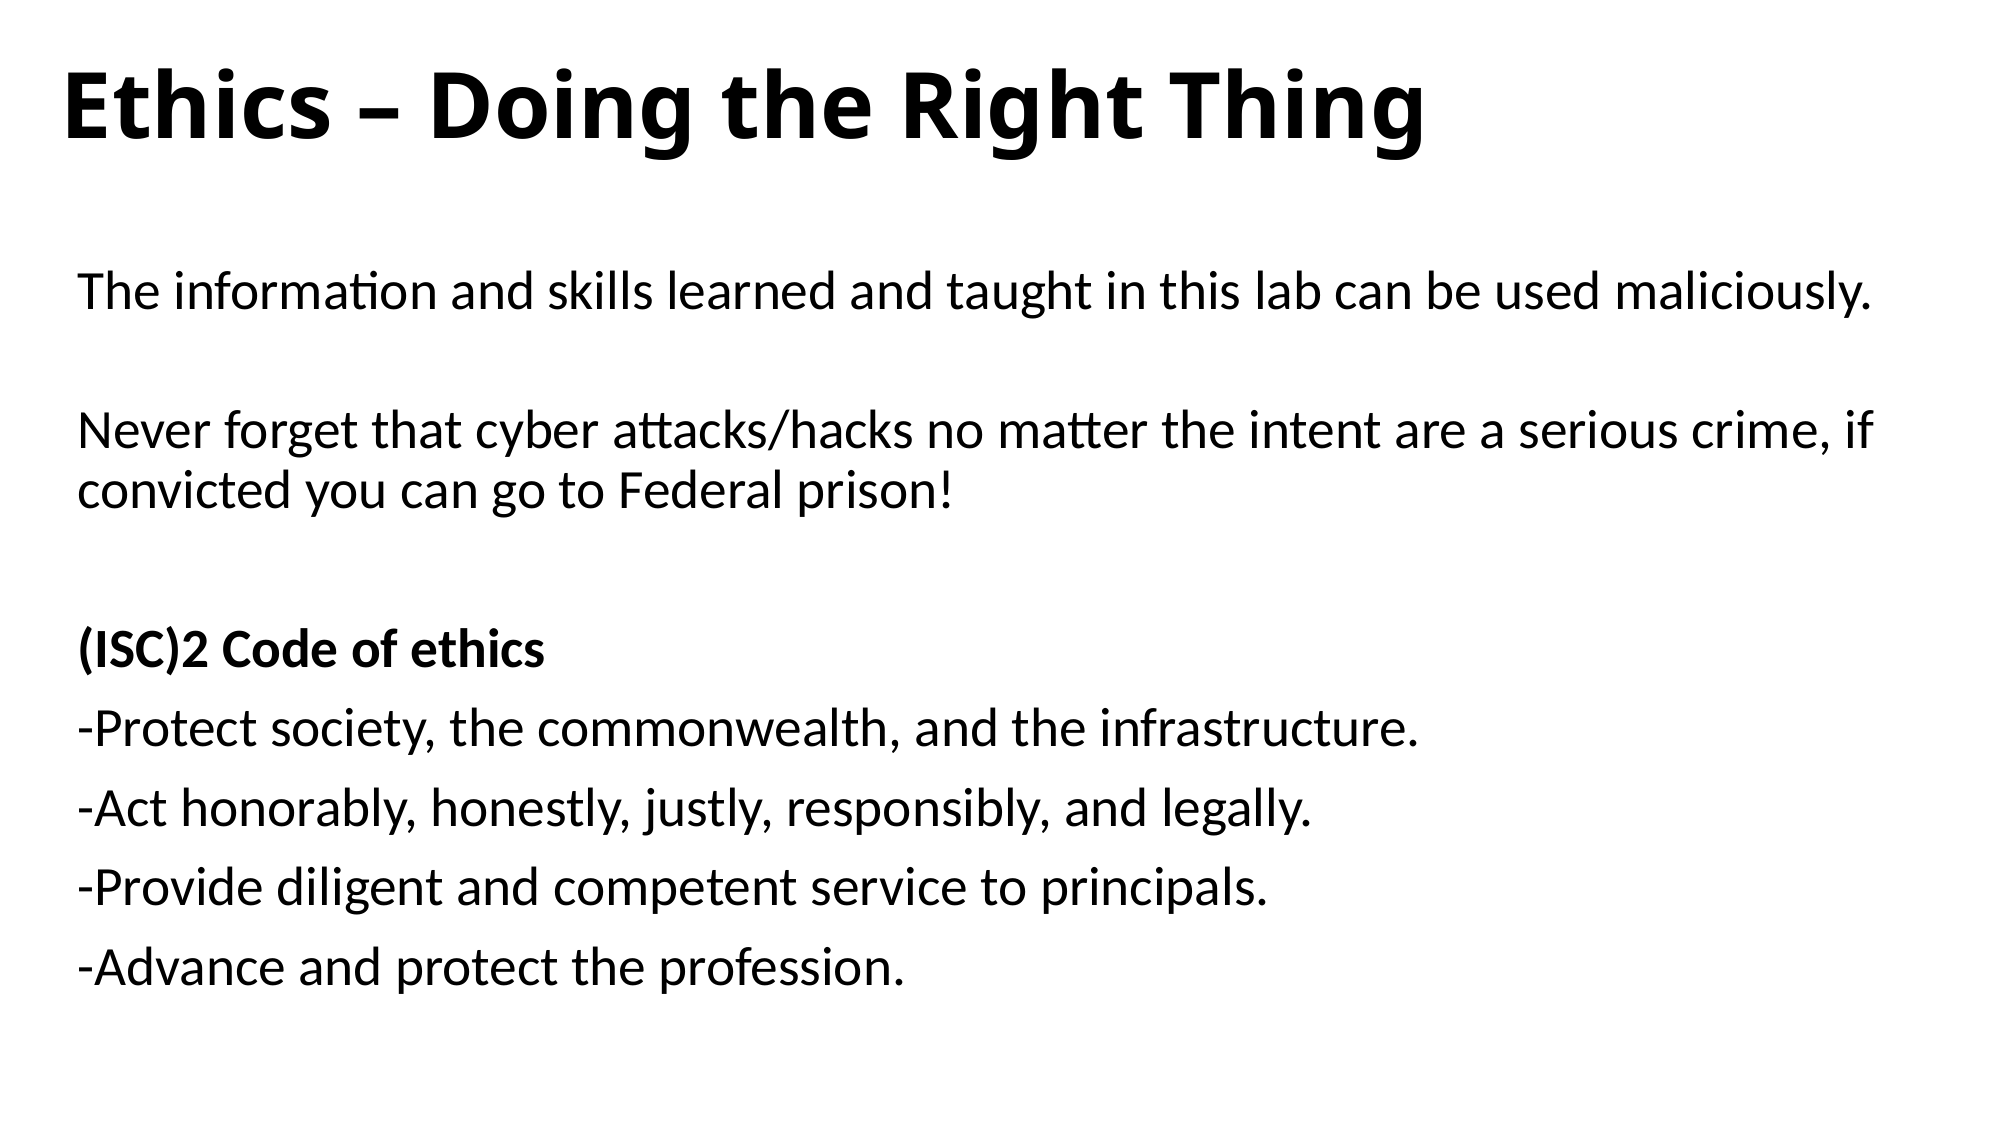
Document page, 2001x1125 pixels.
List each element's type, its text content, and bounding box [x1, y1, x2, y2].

list The information and skills learned and taught in this lab can be used maliciously. Never forget that cyber attacks/hacks no matter the intent are a serious crime, if convicted you can go to Federal prison! (ISC)2 Code of ethics -Protect society, the commonwealth, and the infrastructure. -Act honorably, honestly, justly, responsibly, and legally. -Provide diligent and competent service to principals. -Advance and protect the profession. [62, 254, 1940, 1014]
title Ethics – Doing the Right Thing [45, 0, 1771, 218]
